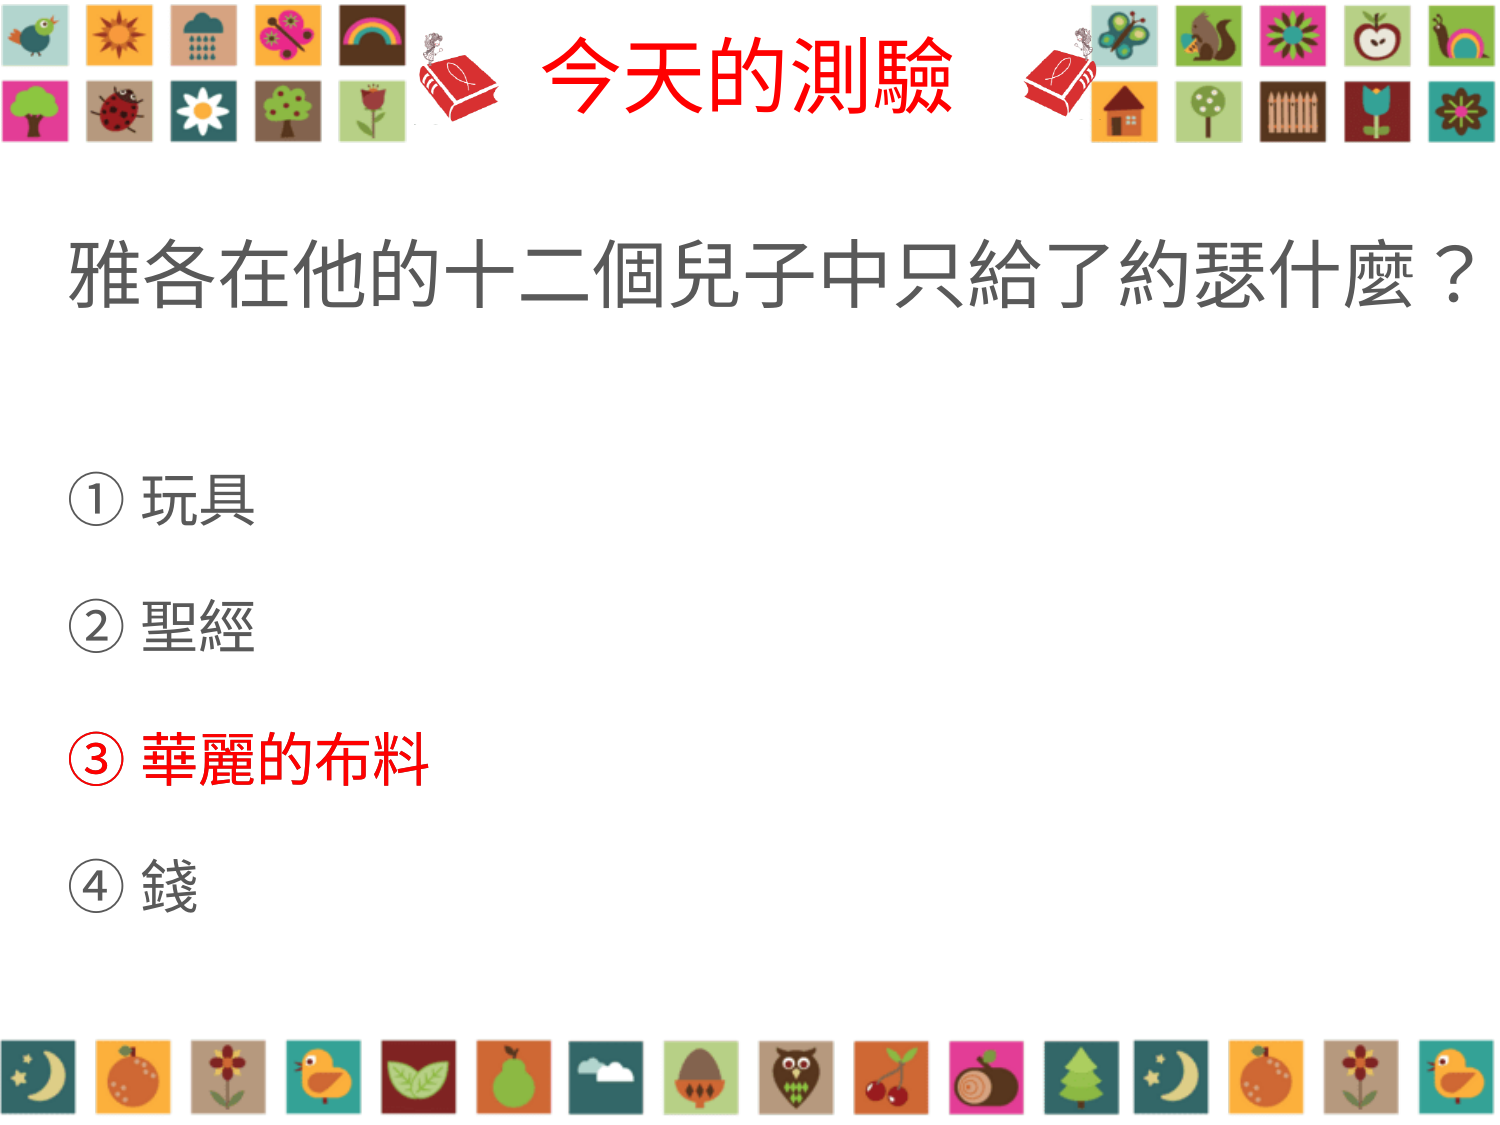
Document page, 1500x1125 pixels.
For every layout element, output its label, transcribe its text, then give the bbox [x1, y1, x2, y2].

text_box ③華麗的布料 [53, 716, 1483, 801]
picture [997, 3, 1500, 150]
text_box ②聖經 [53, 582, 1436, 668]
text_box ④錢 [53, 842, 1483, 928]
picture [0, 3, 526, 150]
text_box 今天的測驗 [523, 16, 1078, 131]
text_box ①玩具 [53, 456, 1436, 541]
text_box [0, 1028, 1500, 1118]
text_box 雅各在他的十二個兒子中只給了約瑟什麼？ [53, 219, 1436, 325]
